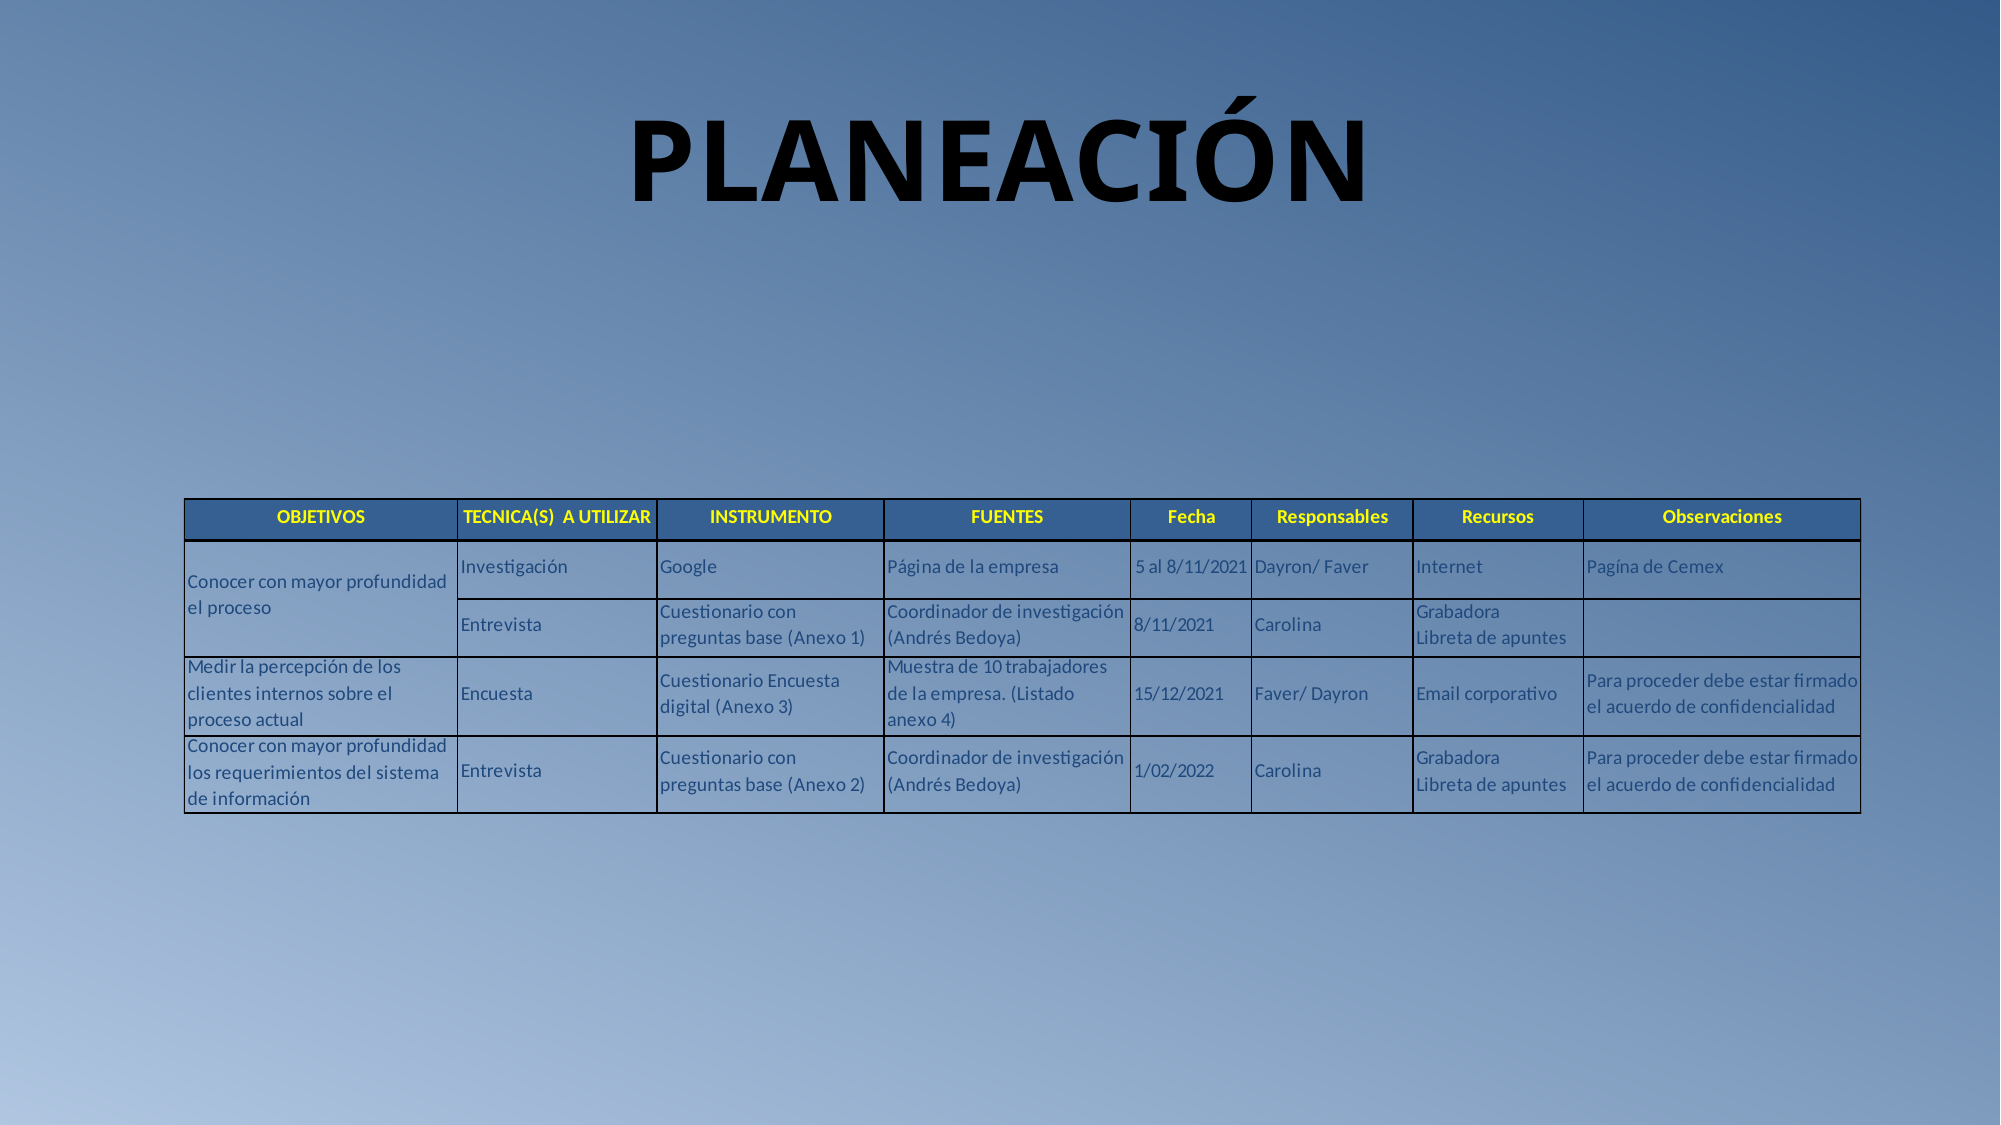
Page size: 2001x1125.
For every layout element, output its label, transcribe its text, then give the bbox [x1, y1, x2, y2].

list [183, 498, 1863, 815]
text_box PLANEACIÓN [86, 80, 1914, 233]
